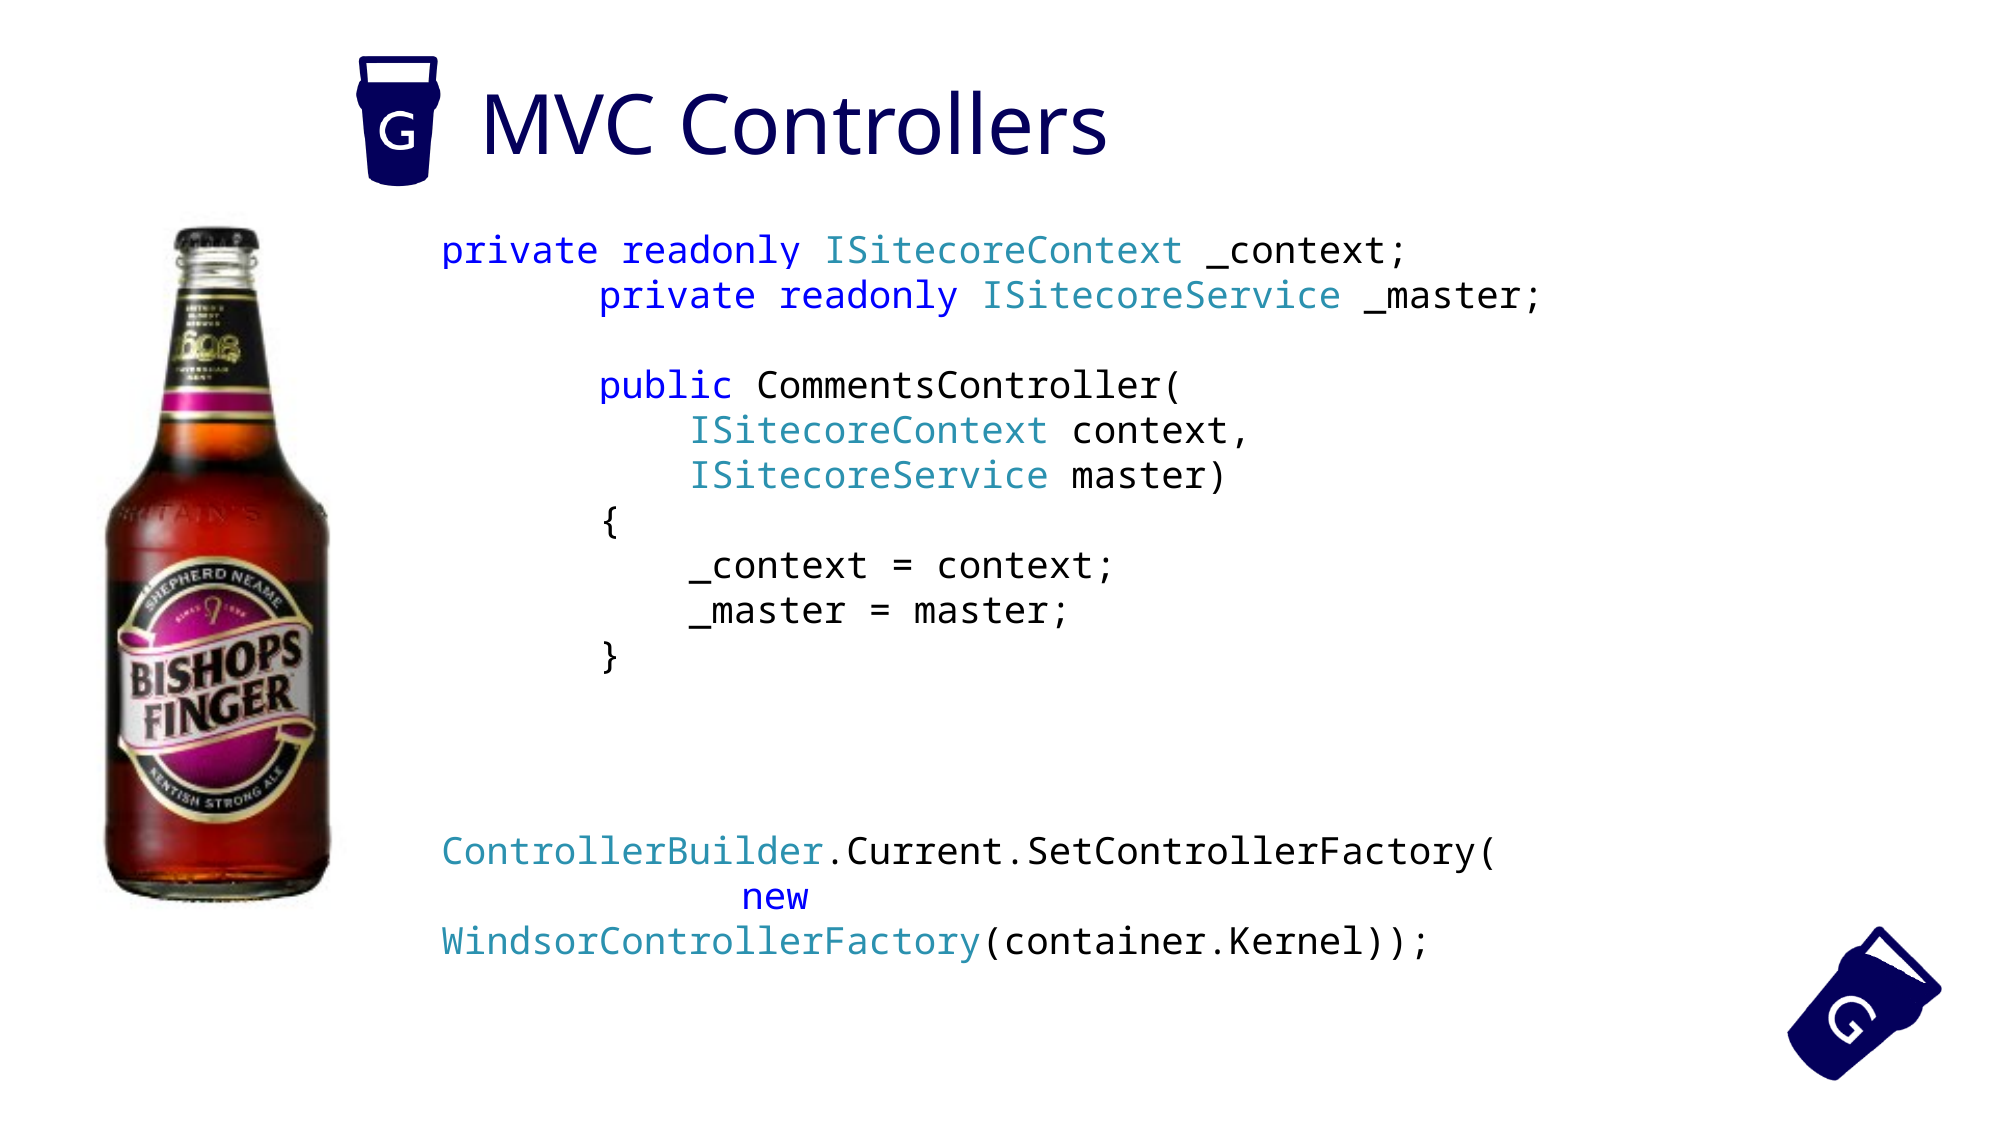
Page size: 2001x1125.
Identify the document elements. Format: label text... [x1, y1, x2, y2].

picture [1766, 911, 1963, 1097]
picture [30, 48, 469, 926]
text_box ControllerBuilder.Current.SetControllerFactory( new WindsorControllerFactory(container.Kernel)); [426, 819, 1832, 970]
text_box MVC Controllers [469, 63, 1125, 179]
text_box private readonly ISitecoreContext _context; private readonly ISitecoreService _master; public CommentsController( ISitecoreContext context, ISitecoreService master) { _context = context; _master = master; } [405, 218, 1832, 684]
